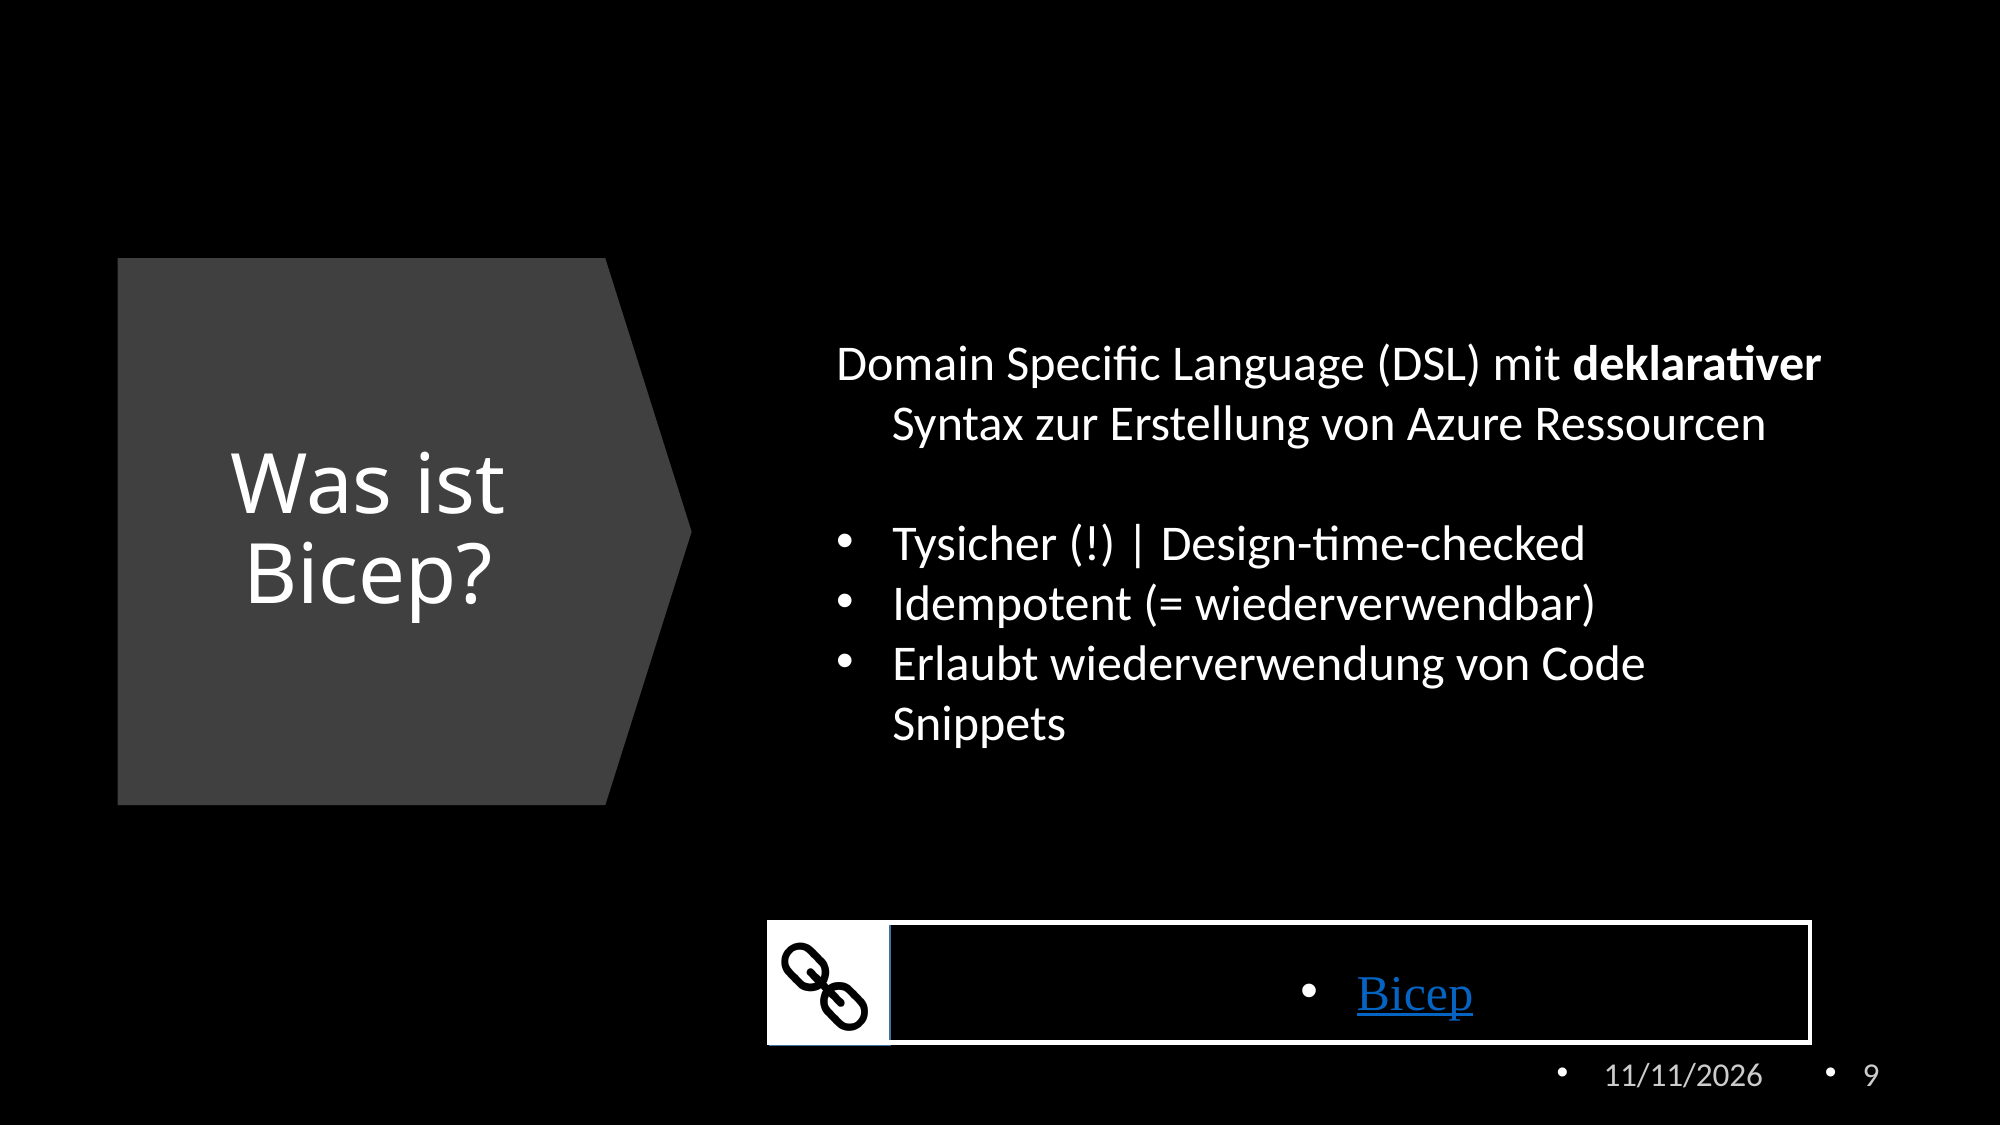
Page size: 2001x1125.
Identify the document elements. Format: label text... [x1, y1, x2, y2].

text_box [769, 922, 1811, 1044]
text_box Domain Specific Language (DSL) mit deklarativer Syntax zur Erstellung von Azure Ressourcen Tysicher (!) | Design-time-checked Idempotent (= wiederverwendbar) Erlaubt wiederverwendung von Code Snippets [821, 322, 1838, 758]
title Was ist Bicep? [117, 322, 619, 741]
slide_number 9 [1810, 1042, 1895, 1103]
picture [764, 925, 885, 1048]
text_box [116, 257, 693, 807]
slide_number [1450, 1044, 1779, 1103]
